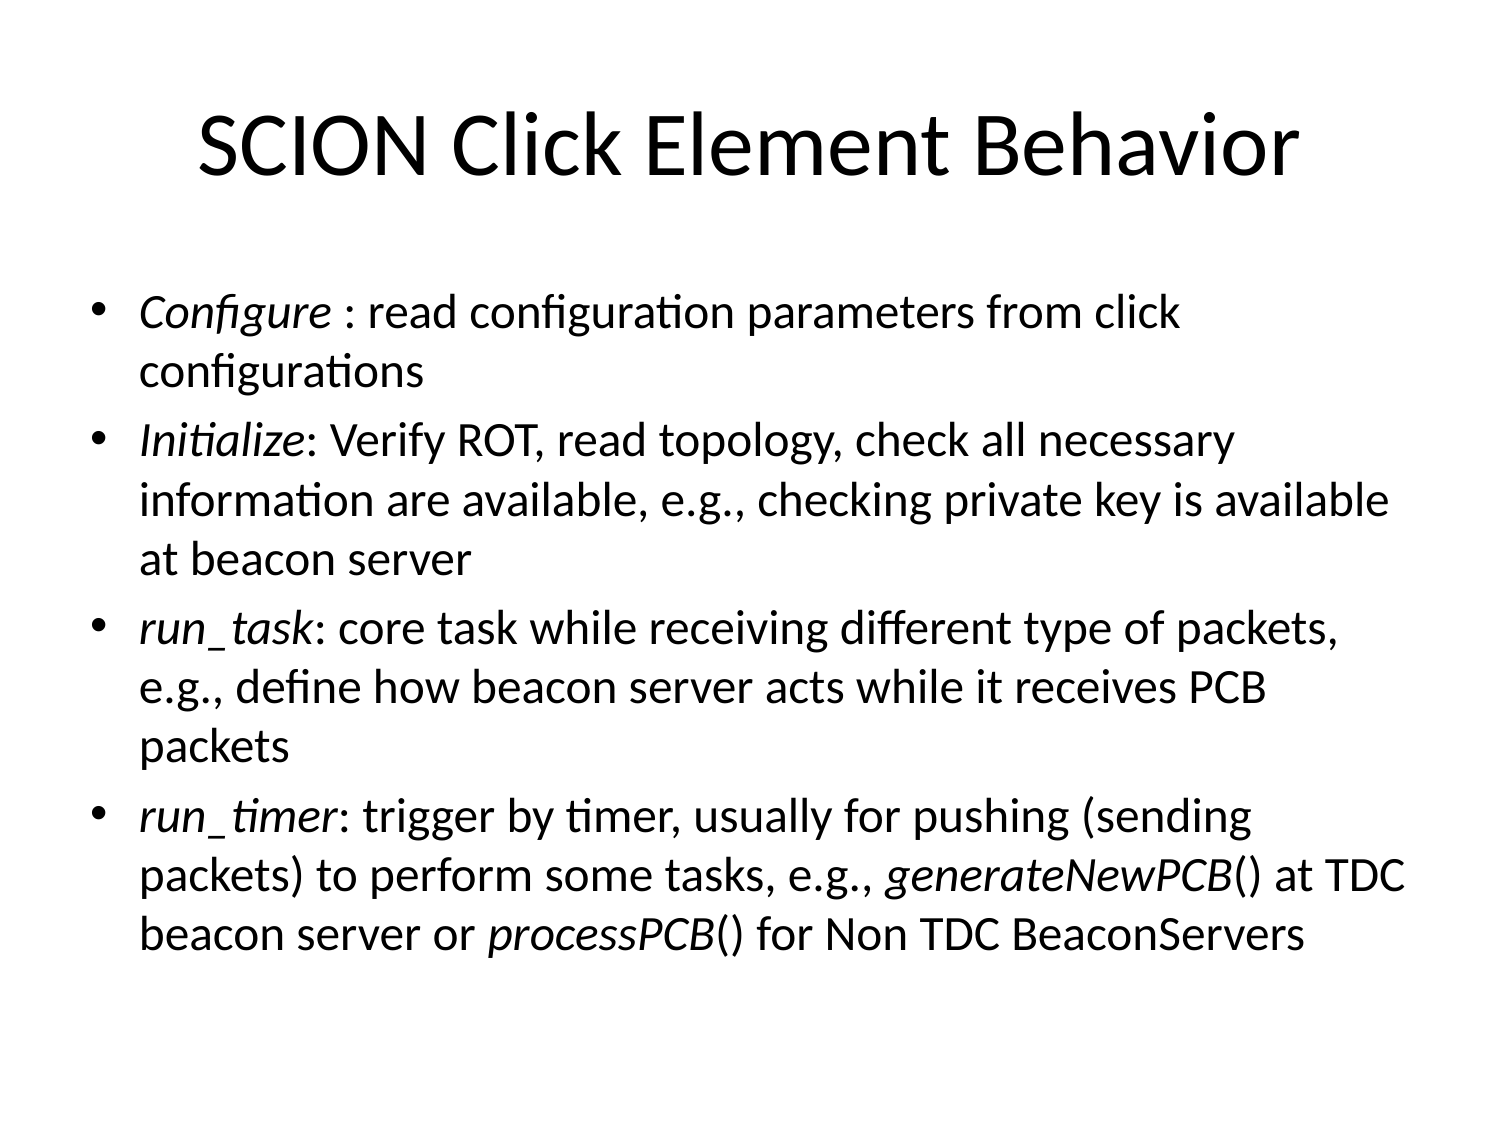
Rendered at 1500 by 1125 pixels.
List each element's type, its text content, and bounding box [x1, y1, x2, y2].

title SCION Click Element Behavior [75, 45, 1425, 233]
list Configure : read configuration parameters from click configurations Initialize: Verify ROT, read topology, check all necessary information are available, e.g., checking private key is available at beacon server run_task: core task while receiving different type of packets, e.g., define how beacon server acts while it receives PCB packets run_timer: trigger by timer, usually for pushing (sending packets) to perform some tasks, e.g., generateNewPCB() at TDC beacon server or processPCB() for Non TDC BeaconServers [75, 271, 1425, 1015]
